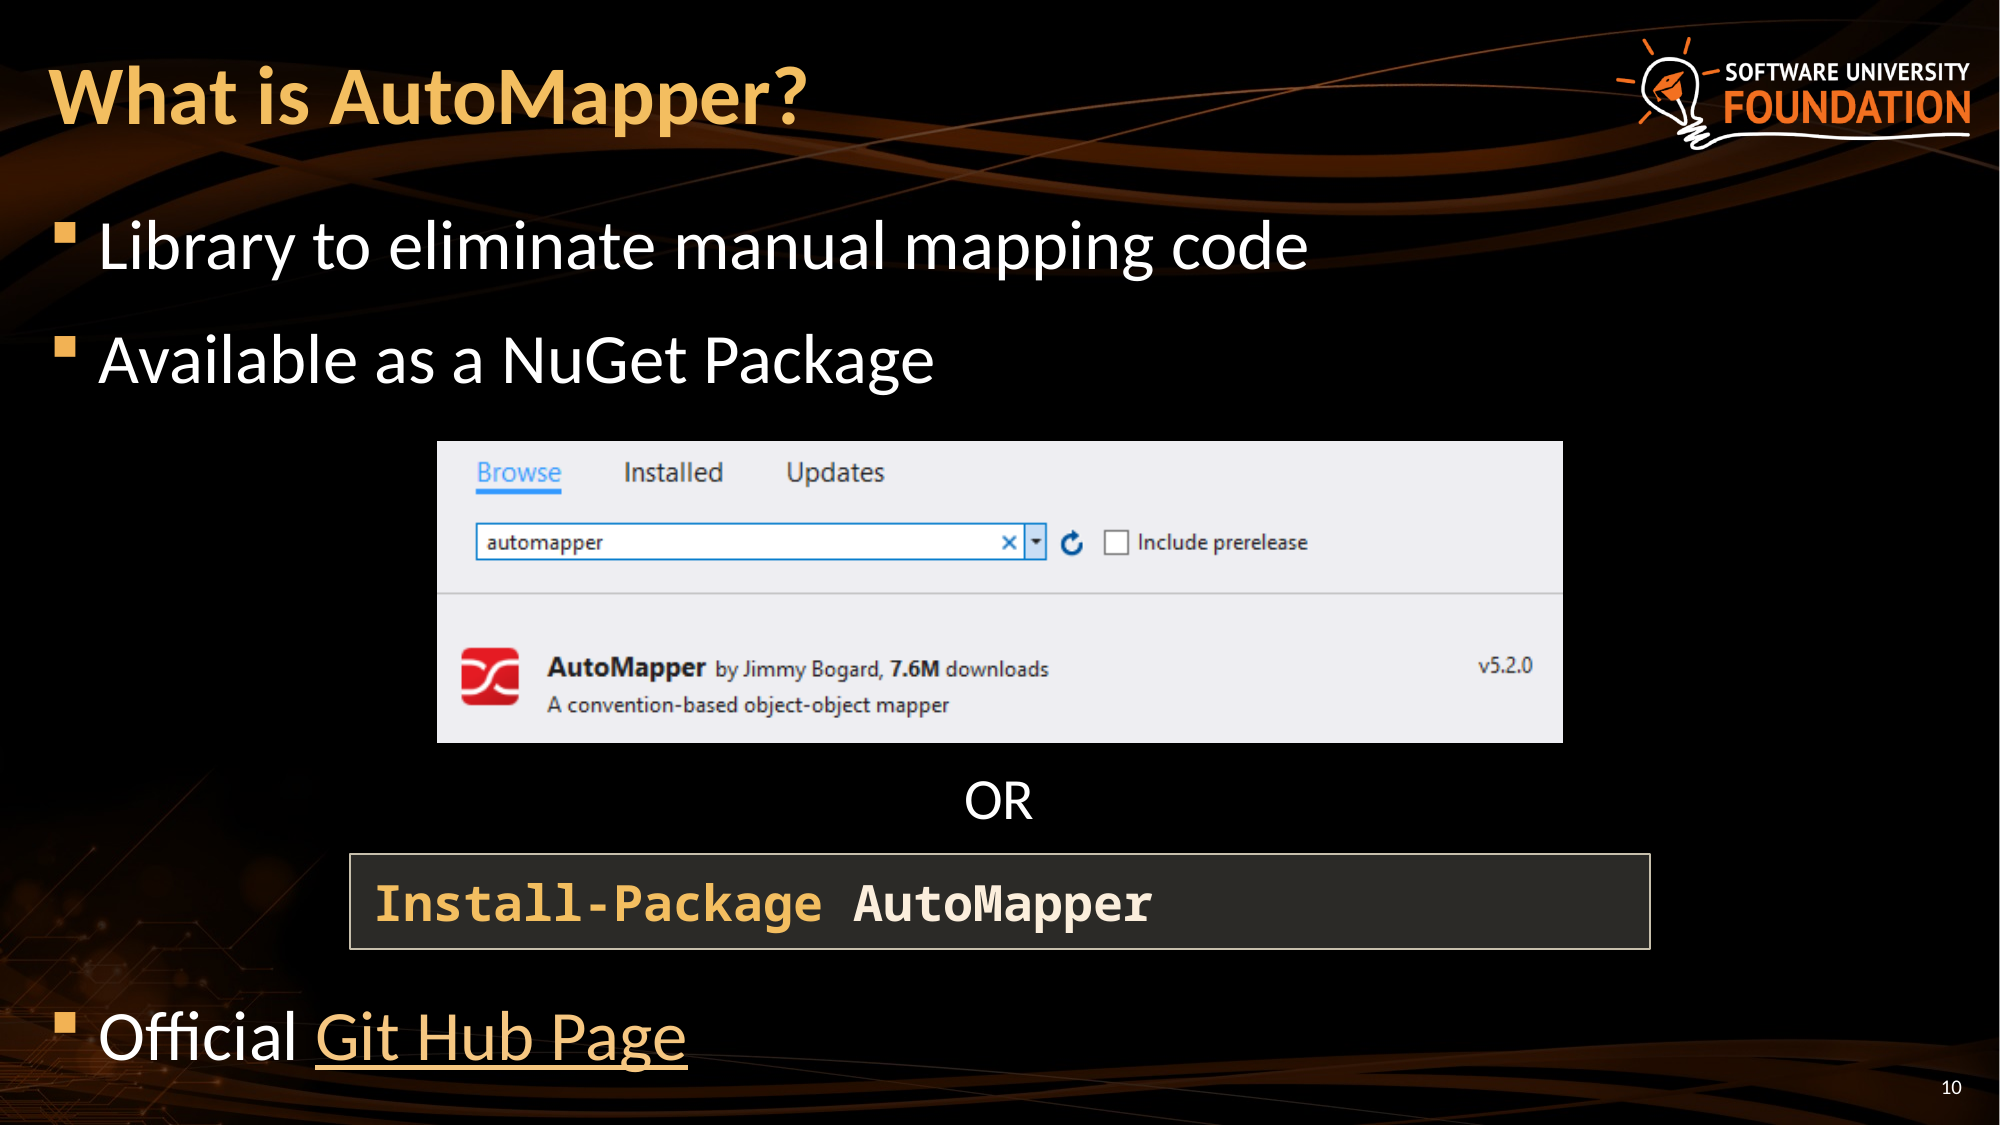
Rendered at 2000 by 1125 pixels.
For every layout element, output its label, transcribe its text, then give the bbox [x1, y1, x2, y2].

title What is AutoMapper? [30, 6, 1602, 189]
picture [0, 0, 2000, 1125]
list Library to eliminate manual mapping code Available as a NuGet Package Official Git Hub Page [31, 188, 1968, 1103]
text_box OR [880, 753, 1119, 839]
text_box Install-Package AutoMapper [349, 853, 1650, 949]
